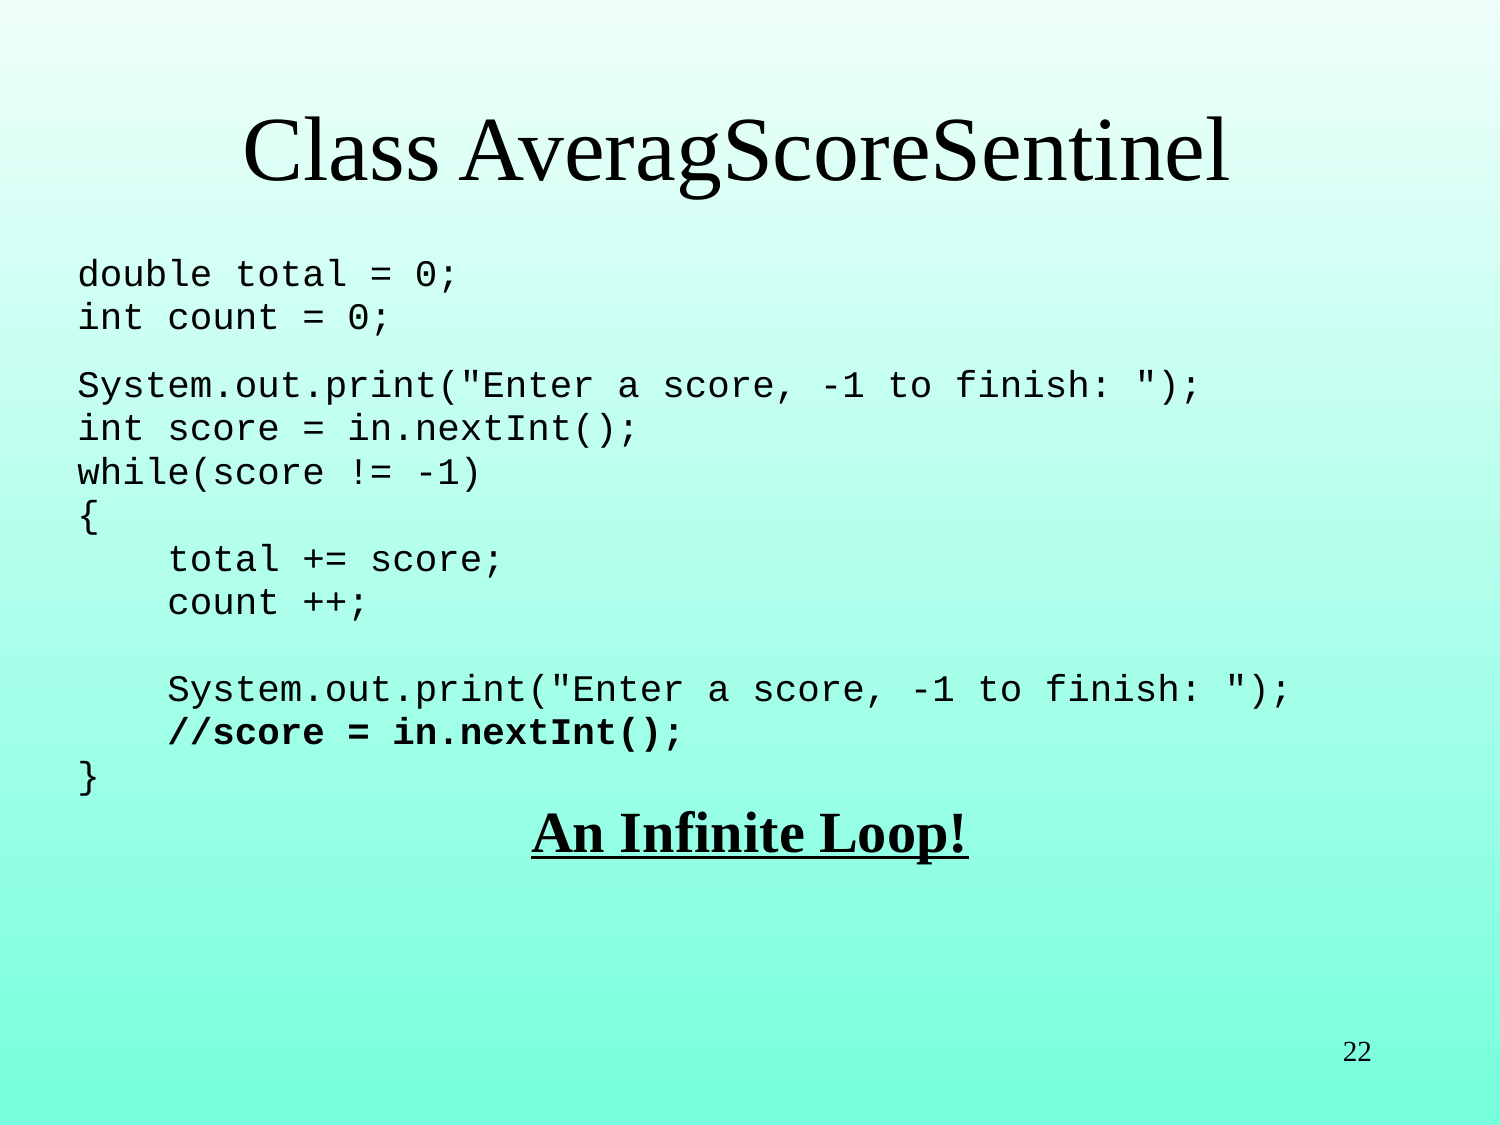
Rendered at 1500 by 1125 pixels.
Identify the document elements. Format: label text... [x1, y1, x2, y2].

title Class AveragScoreSentinel [99, 62, 1375, 225]
slide_number 22 [1074, 1024, 1388, 1101]
list double total = 0; int count = 0; System.out.print("Enter a score, -1 to finish: "); int score = in.nextInt(); while(score != -1) { total += score; count ++; System.out.print("Enter a score, -1 to finish: "); //score = in.nextInt(); } An Infinite Loop! [62, 249, 1438, 1000]
